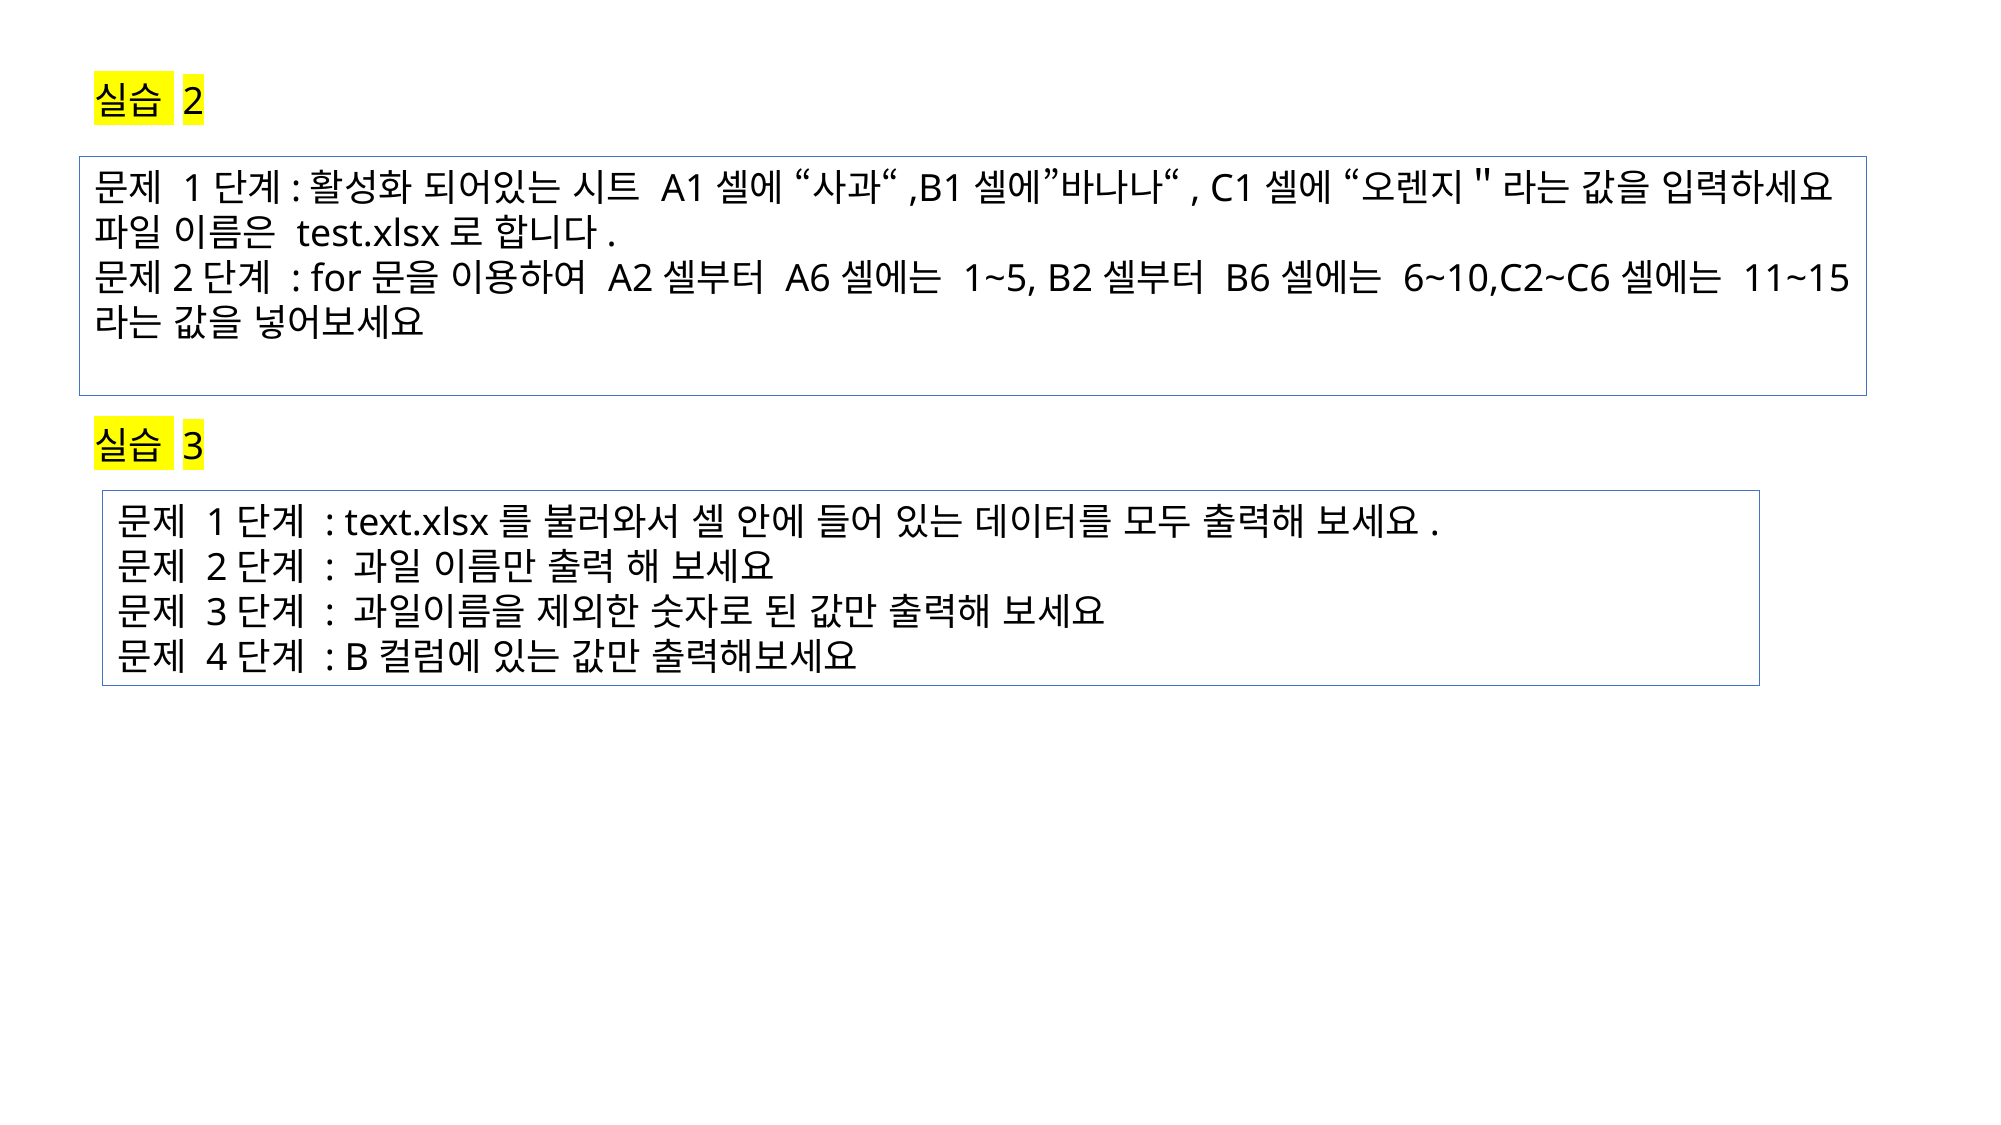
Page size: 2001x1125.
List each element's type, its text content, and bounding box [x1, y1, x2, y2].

text_box 문제 1단계:활성화 되어있는 시트 A1셀에 “사과“,B1셀에”바나나“, C1셀에 “오렌지＂라는 값을 입력하세요 파일 이름은 test.xlsx로 합니다. 문제2단계 : for문을 이용하여 A2셀부터 A6셀에는 1~5, B2셀부터 B6셀에는 6~10,C2~C6셀에는 11~15라는 값을 넣어보세요 [79, 156, 1867, 396]
text_box 문제 1단계 : text.xlsx를 불러와서 셀 안에 들어 있는 데이터를 모두 출력해 보세요. 문제 2단계 : 과일 이름만 출력 해 보세요 문제 3단계 : 과일이름을 제외한 숫자로 된 값만 출력해 보세요 문제 4단계 : B컬럼에 있는 값만 출력해보세요 [102, 490, 1760, 686]
text_box 실습 3 [79, 414, 572, 474]
text_box 실습 2 [79, 69, 572, 129]
